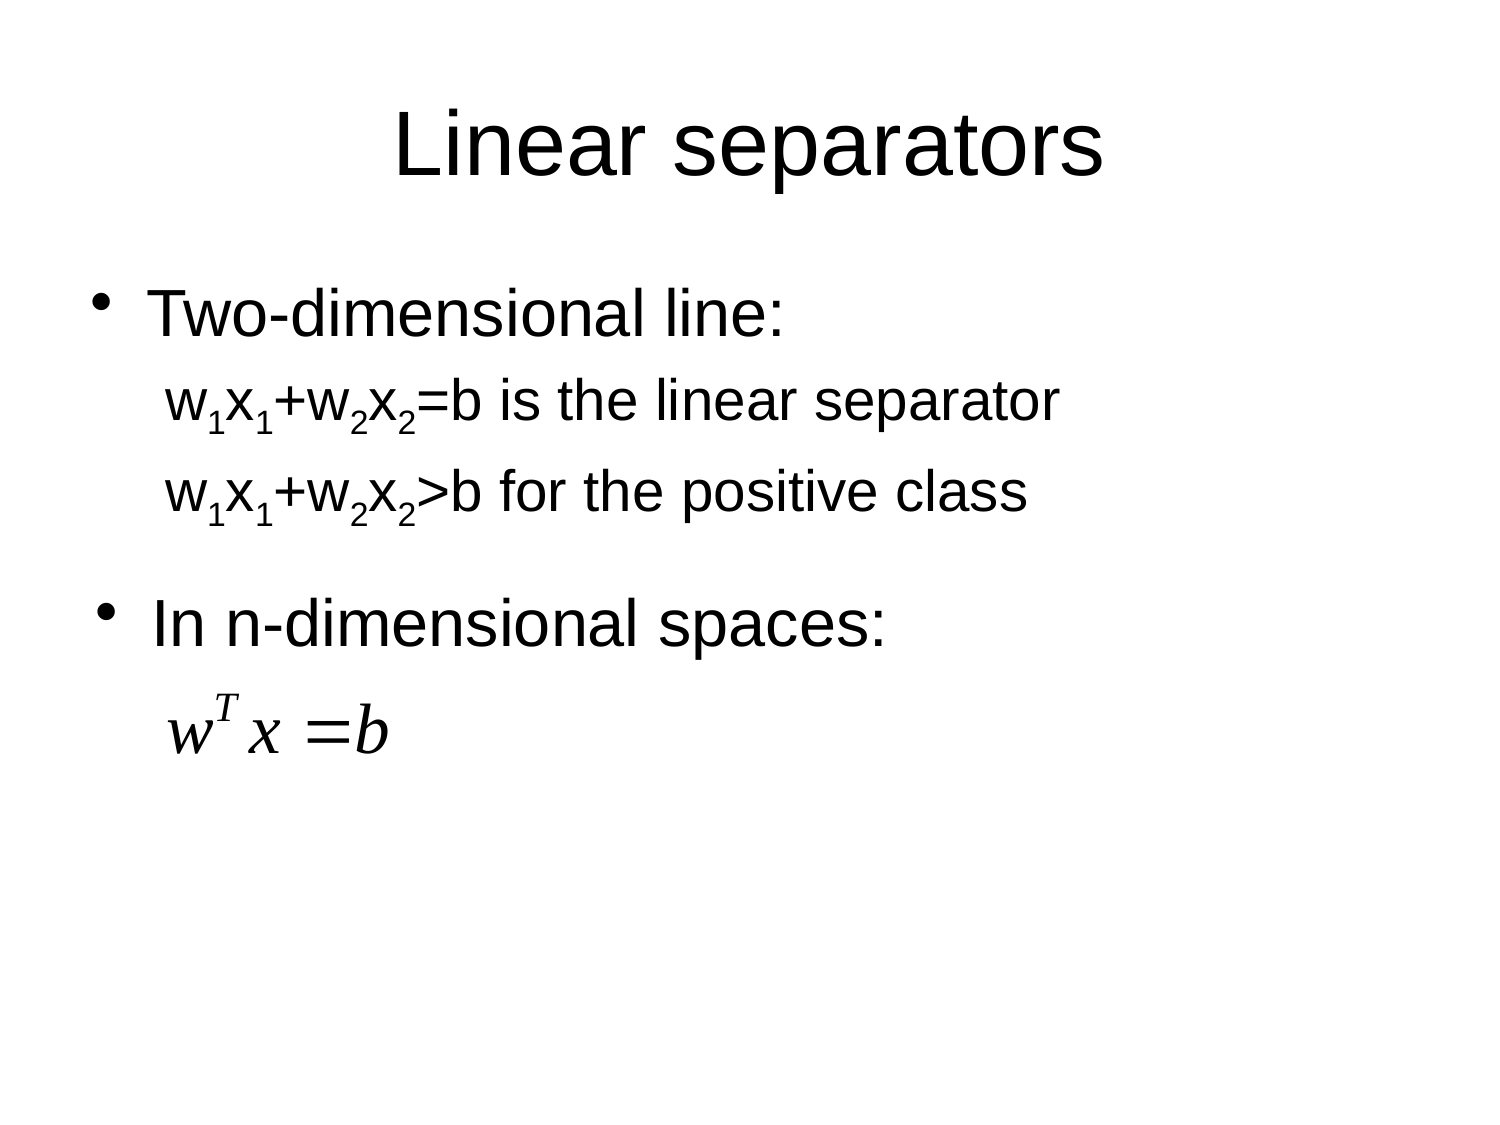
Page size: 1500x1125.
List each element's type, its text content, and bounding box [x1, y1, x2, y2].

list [154, 675, 405, 771]
text_box In n-dimensional spaces: [80, 571, 1431, 676]
title Linear separators [75, 45, 1425, 233]
list Two-dimensional line: w1x1+w2x2=b is the linear separator w1x1+w2x2>b for the positive class [75, 262, 1425, 535]
